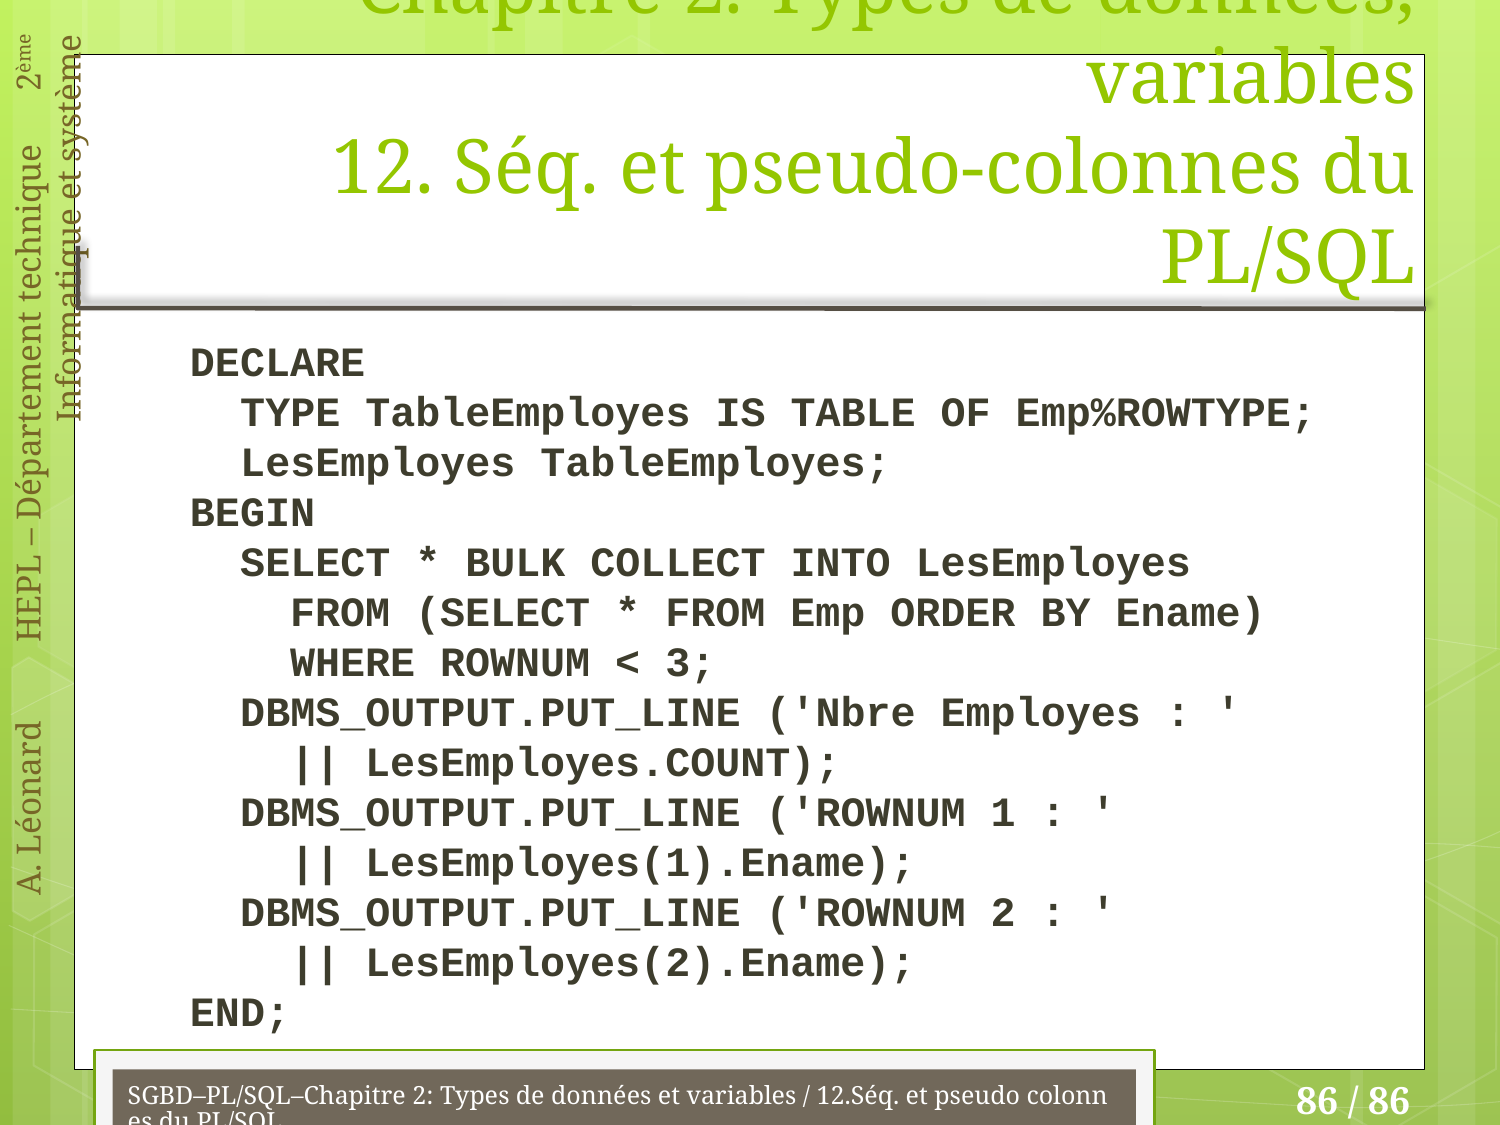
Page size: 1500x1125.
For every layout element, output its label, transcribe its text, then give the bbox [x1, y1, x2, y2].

footer SGBD–PL/SQL–Chapitre 2: Types de données et variables / 12.Séq. et pseudo colonnes du PL/SQL [112, 1067, 1136, 1125]
title Chapitre 2. Types de données, variables 12. Séq. et pseudo-colonnes du PL/SQL [77, 118, 1432, 306]
list DECLARE TYPE TableEmployes IS TABLE OF Emp%ROWTYPE; LesEmployes TableEmployes; BEGIN SELECT * BULK COLLECT INTO LesEmployes FROM (SELECT * FROM Emp ORDER BY Ename) WHERE ROWNUM < 3; DBMS_OUTPUT.PUT_LINE ('Nbre Employes : ' || LesEmployes.COUNT); DBMS_OUTPUT.PUT_LINE ('ROWNUM 1 : ' || LesEmployes(1).Ename); DBMS_OUTPUT.PUT_LINE ('ROWNUM 2 : ' || LesEmployes(2).Ename); END; [175, 326, 1452, 1107]
